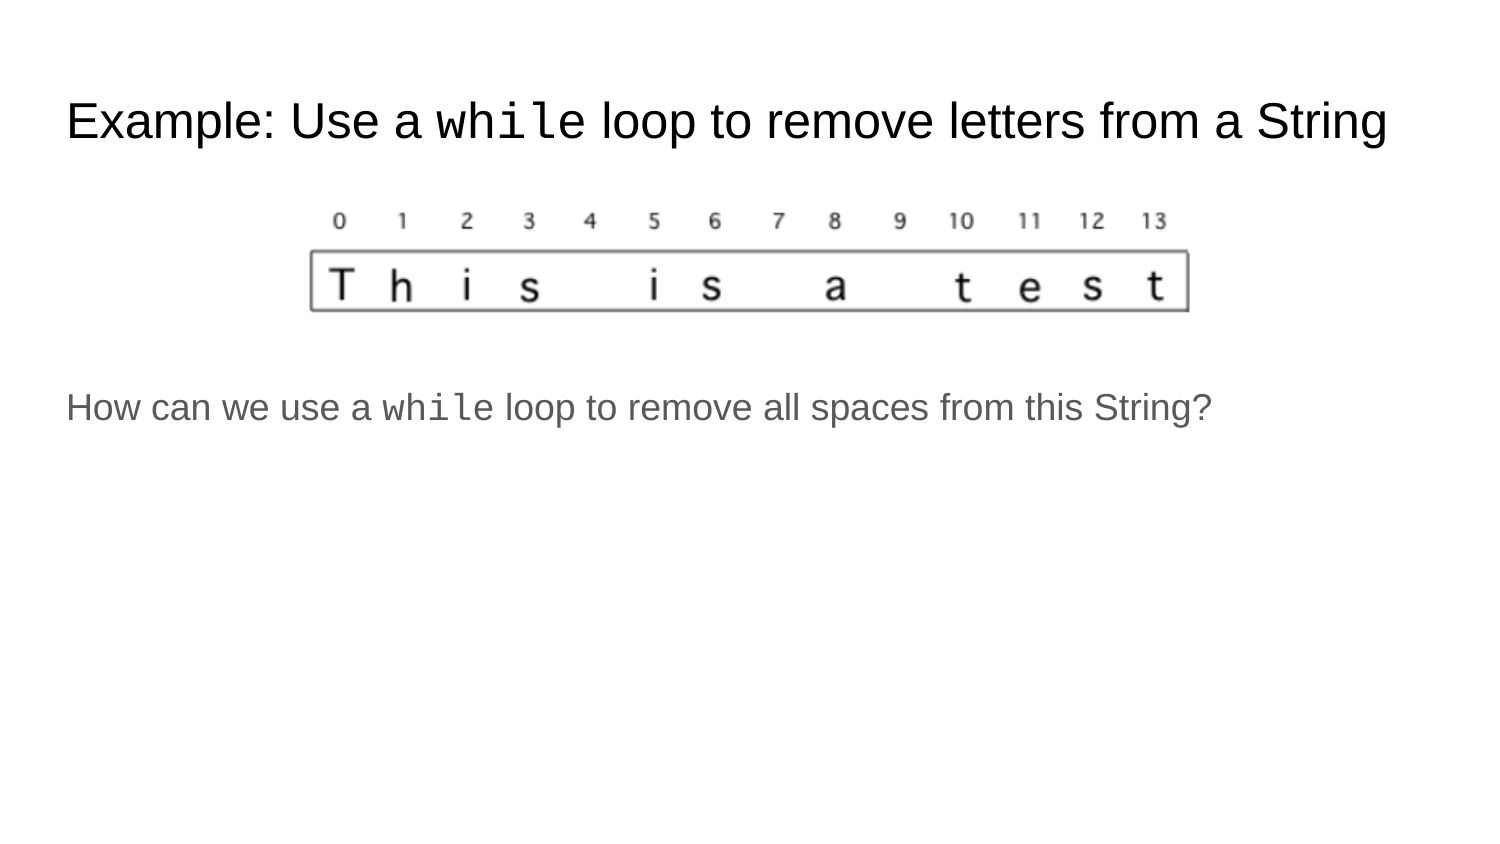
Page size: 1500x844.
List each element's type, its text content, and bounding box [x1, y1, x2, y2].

title Example: Use a while loop to remove letters from a String [51, 72, 1449, 167]
list How can we use a while loop to remove all spaces from this String? [51, 361, 1449, 750]
picture [276, 188, 1204, 326]
